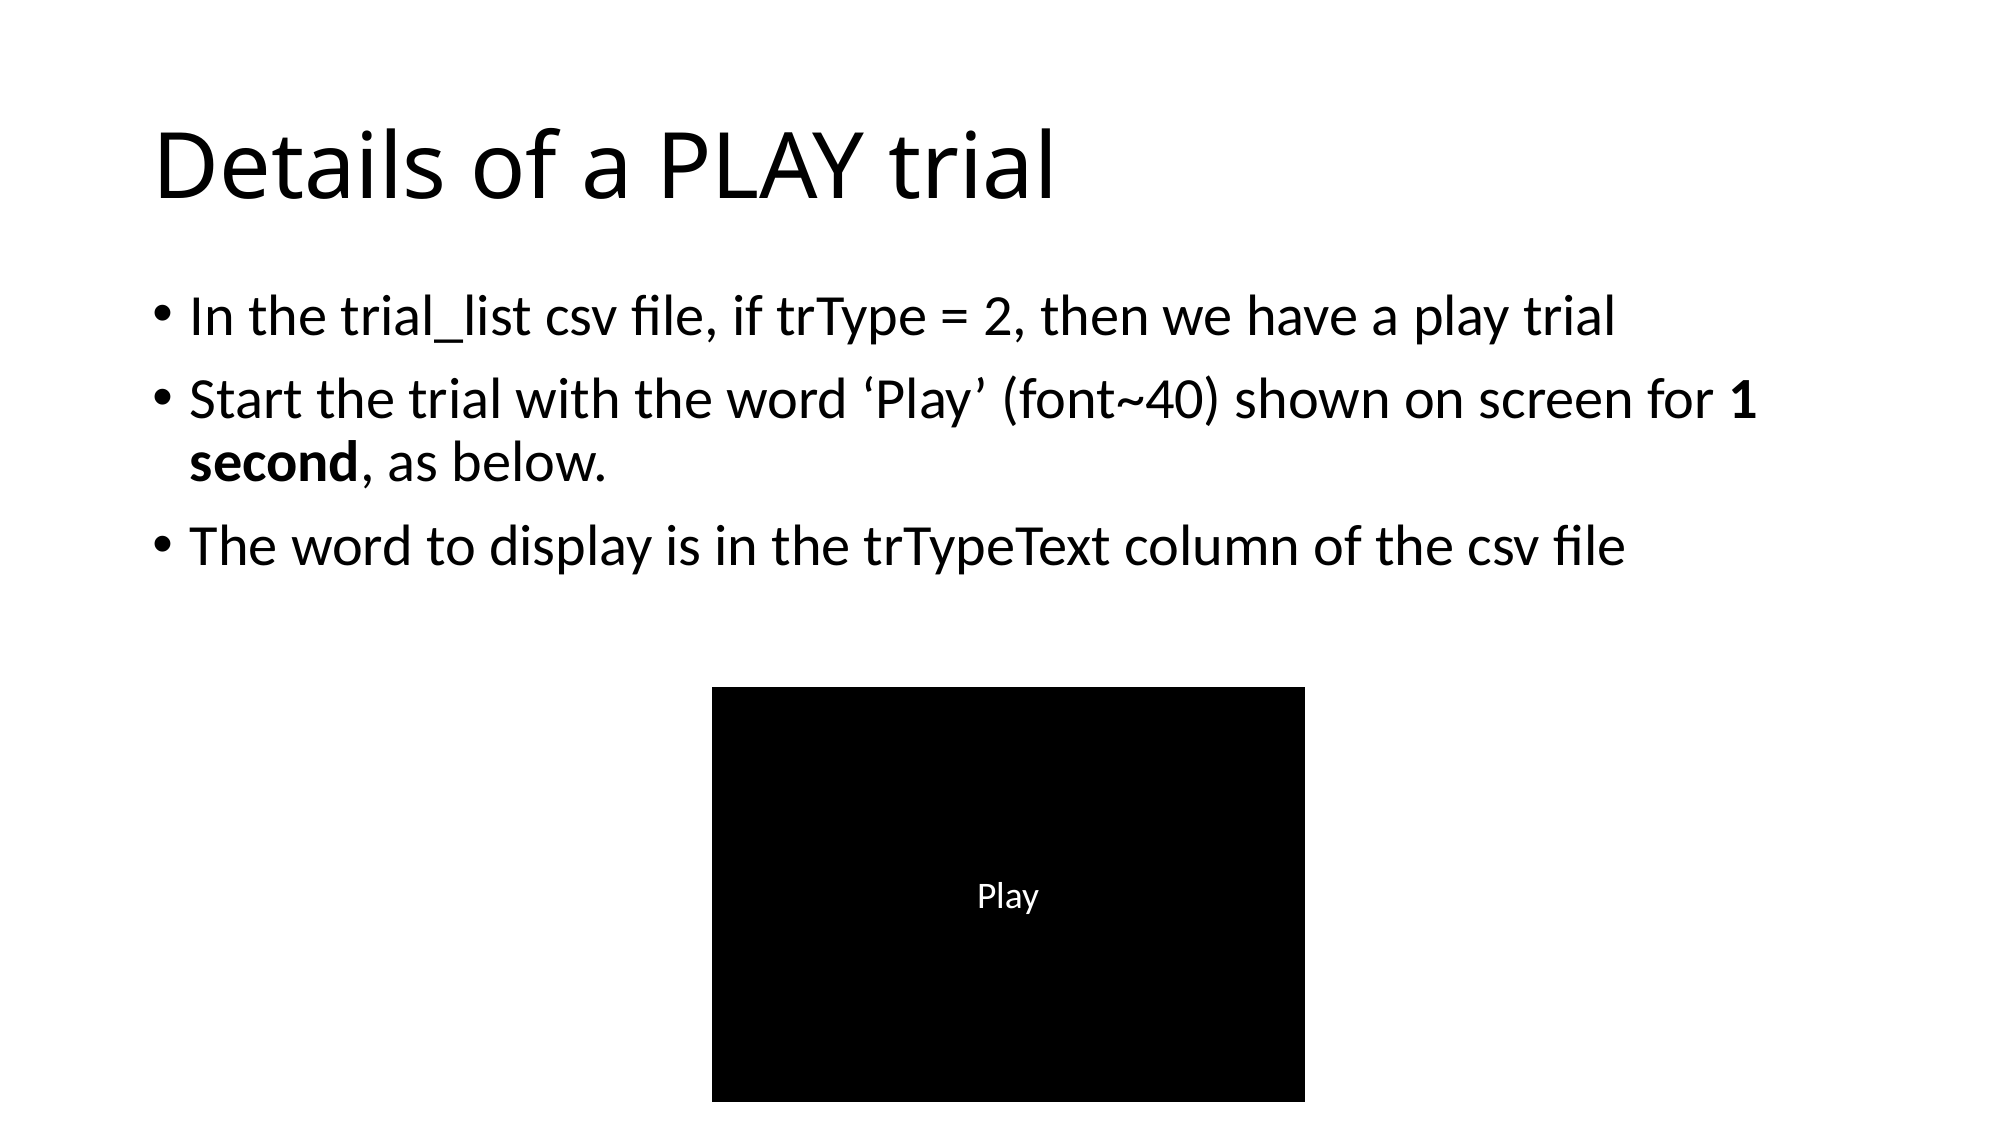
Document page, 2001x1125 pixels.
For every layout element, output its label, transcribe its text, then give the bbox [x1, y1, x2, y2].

text_box [712, 687, 1305, 1102]
title Details of a PLAY trial [137, 59, 1863, 277]
text_box Play [840, 864, 1177, 924]
list In the trial_list csv file, if trType = 2, then we have a play trial Start the trial with the word ‘Play’ (font~40) shown on screen for 1 second, as below. The word to display is in the trTypeText column of the csv file [137, 277, 1941, 1014]
